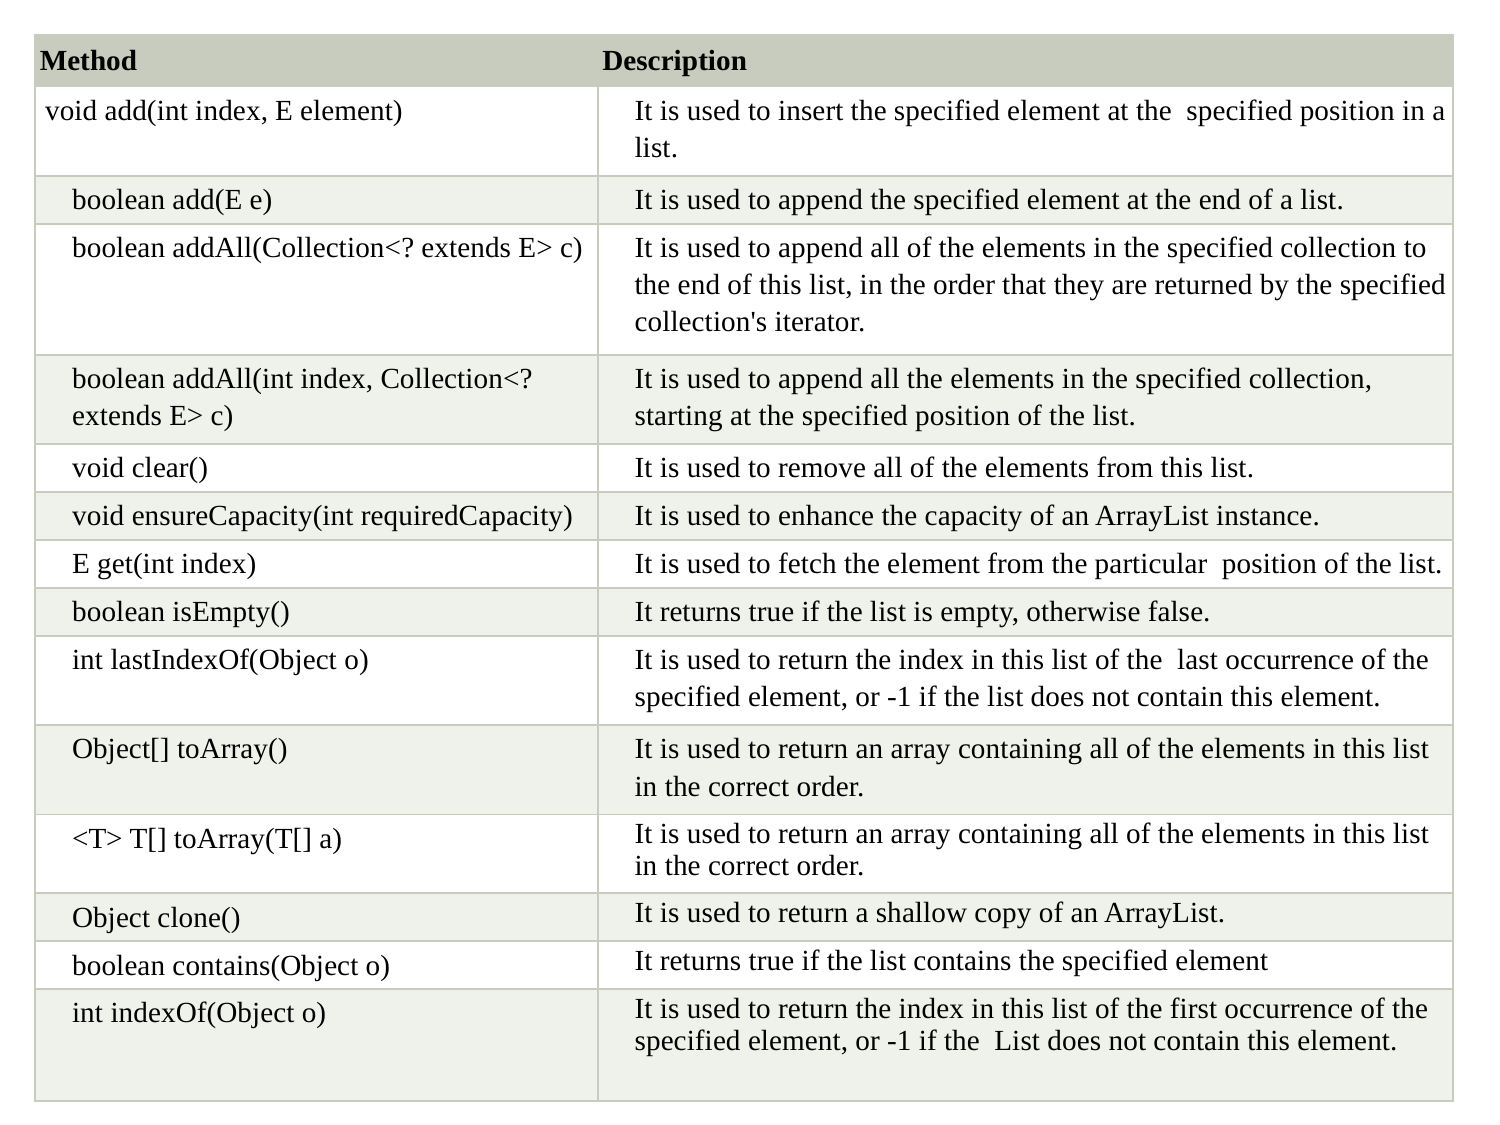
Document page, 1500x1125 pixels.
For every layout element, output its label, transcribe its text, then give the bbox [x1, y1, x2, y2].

table_cell <T> T[] toArray(T[] a) [36, 815, 597, 892]
table_cell Object clone() [36, 894, 597, 940]
table_cell It is used to append all of the elements in the specified collection to the end of this list, in the order that they are returned by the specified collection's iterator. [599, 225, 1452, 354]
table_cell It is used to return an array containing all of the elements in this list in the correct order. [599, 815, 1452, 892]
table_cell int indexOf(Object o) [36, 990, 597, 1100]
table_cell It is used to return the index in this list of the last occurrence of the specified element, or -1 if the list does not contain this element. [599, 637, 1452, 724]
table_cell It returns true if the list contains the specified element [599, 942, 1452, 988]
table_cell Object[] toArray() [36, 726, 597, 814]
table_cell It is used to enhance the capacity of an ArrayList instance. [599, 493, 1452, 539]
table_cell void add(int index, E element) [36, 87, 597, 175]
table_cell boolean addAll(int index, Collection<? extends E> c) [36, 356, 597, 443]
table_cell It is used to return the index in this list of the first occurrence of the specified element, or -1 if the List does not contain this element. [599, 990, 1452, 1100]
table_cell It is used to fetch the element from the particular position of the list. [599, 541, 1452, 587]
table_header Description [598, 36, 1452, 85]
table_cell It returns true if the list is empty, otherwise false. [599, 589, 1452, 635]
table_cell It is used to return a shallow copy of an ArrayList. [599, 894, 1452, 940]
table_header Method [36, 36, 598, 85]
table_cell It is used to remove all of the elements from this list. [599, 445, 1452, 491]
table_cell boolean isEmpty() [36, 589, 597, 635]
table_cell It is used to append the specified element at the end of a list. [599, 177, 1452, 223]
table_cell int lastIndexOf(Object o) [36, 637, 597, 724]
table_cell boolean contains(Object o) [36, 942, 597, 988]
table_cell It is used to append all the elements in the specified collection, starting at the specified position of the list. [599, 356, 1452, 443]
table_cell void ensureCapacity(int requiredCapacity) [36, 493, 597, 539]
table_cell It is used to insert the specified element at the specified position in a list. [599, 87, 1452, 175]
table_cell boolean add(E e) [36, 177, 597, 223]
table_cell It is used to return an array containing all of the elements in this list in the correct order. [599, 726, 1452, 814]
table_cell E get(int index) [36, 541, 597, 587]
table_cell void clear() [36, 445, 597, 491]
table_cell boolean addAll(Collection<? extends E> c) [36, 225, 597, 354]
